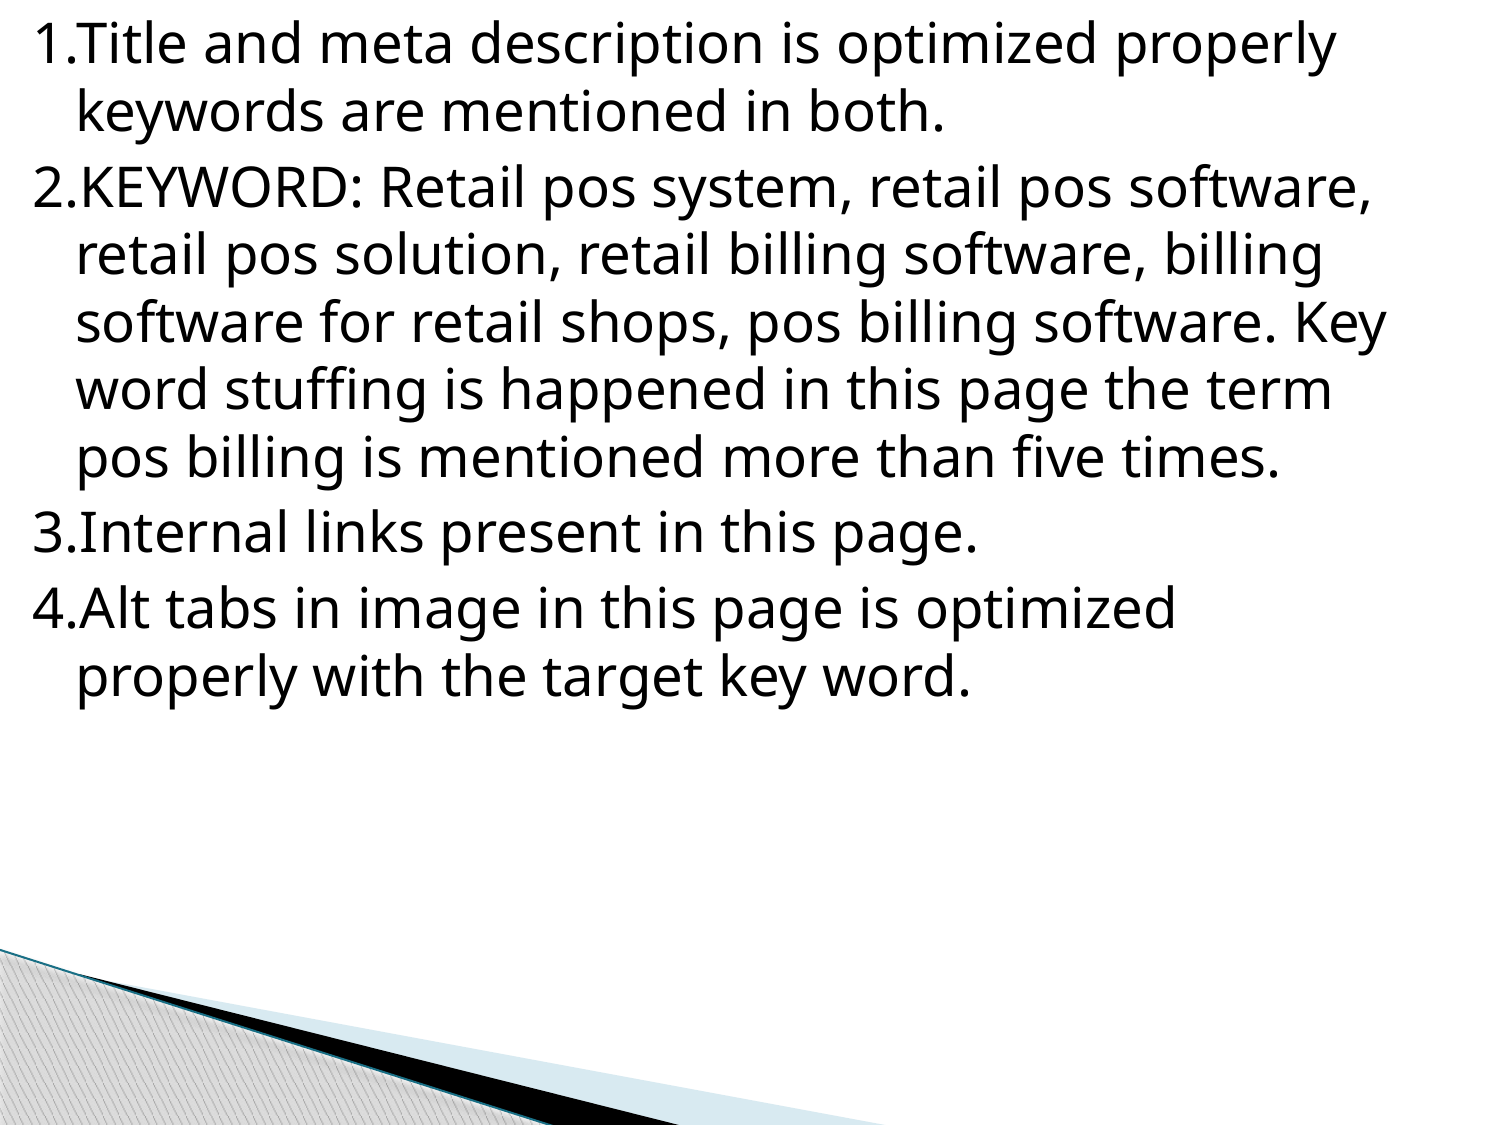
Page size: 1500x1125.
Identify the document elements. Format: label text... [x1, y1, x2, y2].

list 1.Title and meta description is optimized properly keywords are mentioned in both. 2.KEYWORD: Retail pos system, retail pos software, retail pos solution, retail billing software, billing software for retail shops, pos billing software. Key word stuffing is happened in this page the term pos billing is mentioned more than five times. 3.Internal links present in this page. 4.Alt tabs in image in this page is optimized properly with the target key word. [0, 0, 1425, 986]
